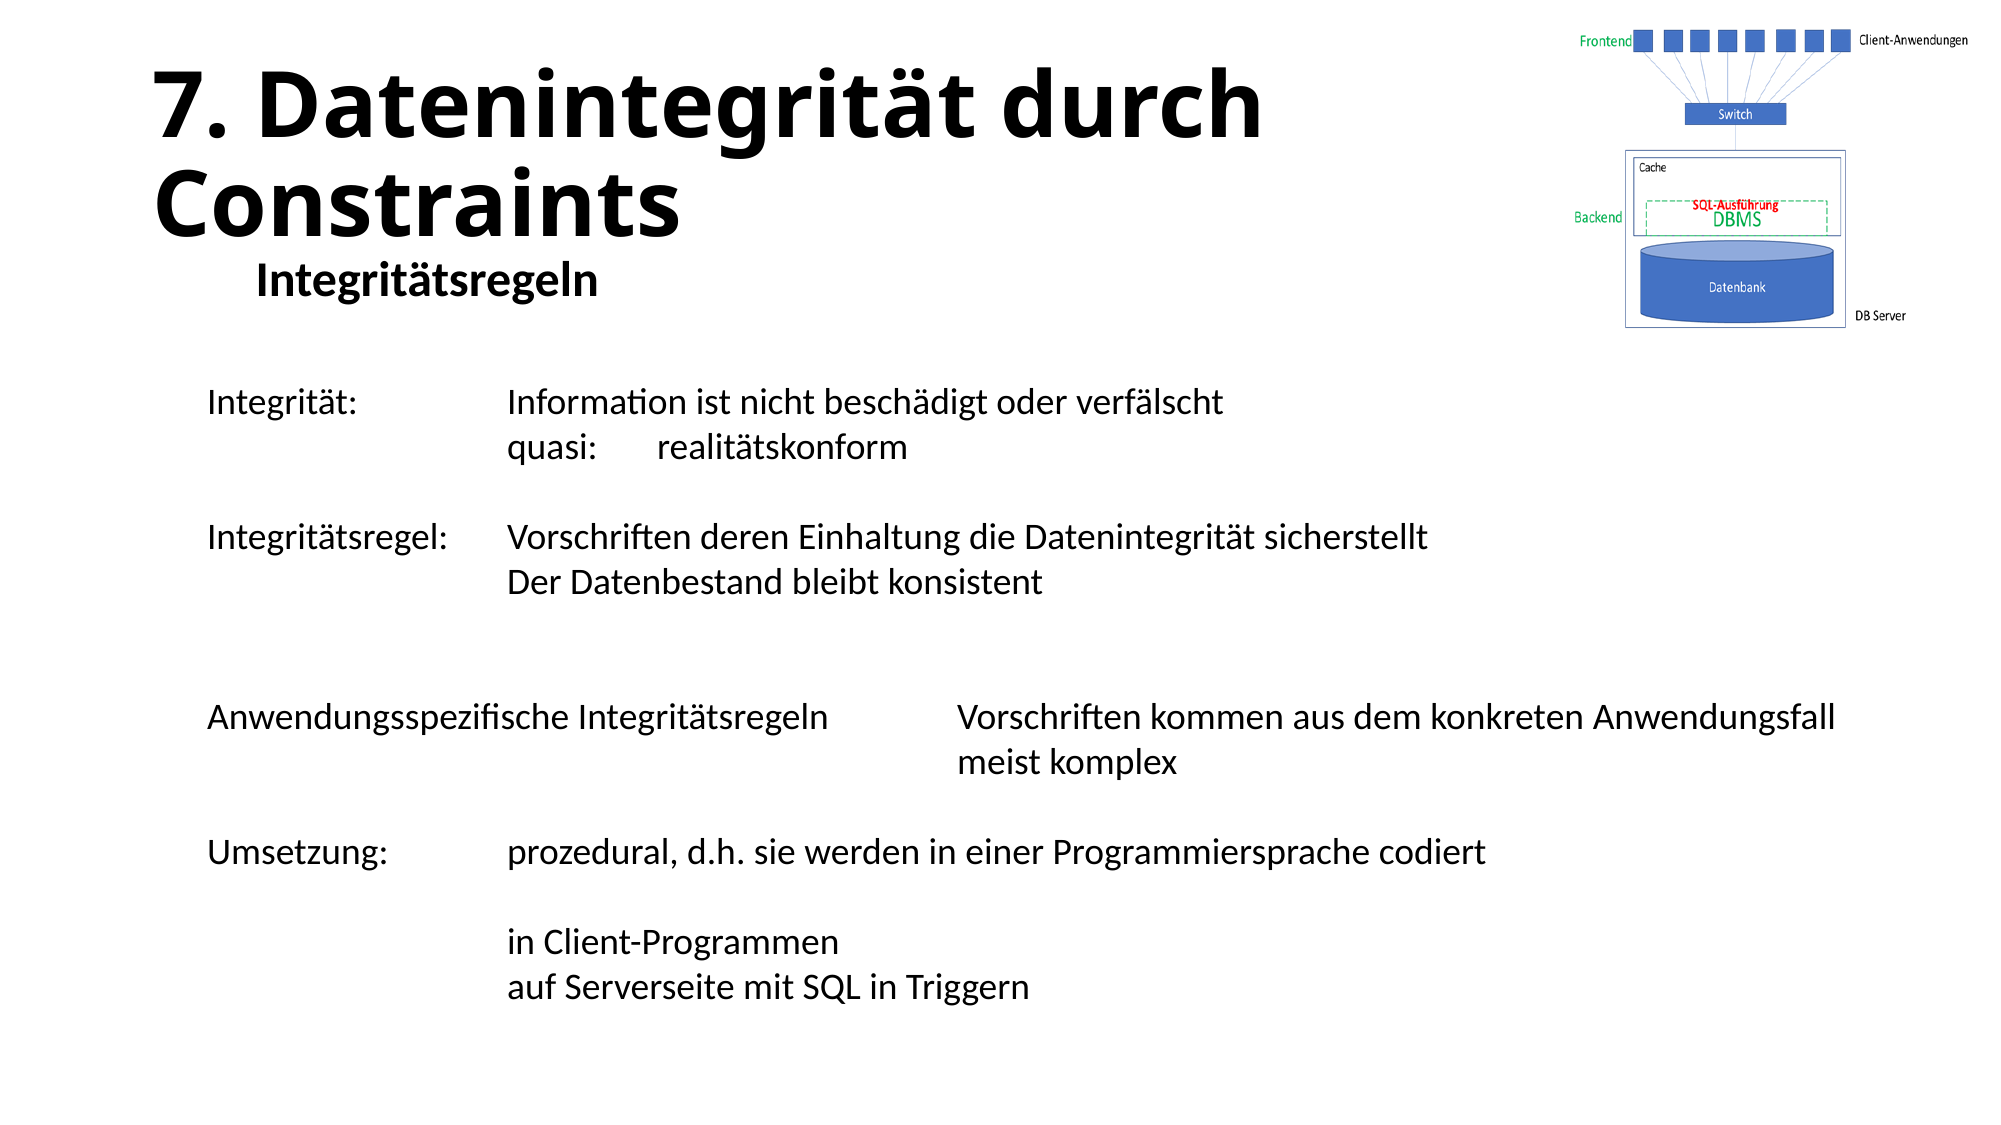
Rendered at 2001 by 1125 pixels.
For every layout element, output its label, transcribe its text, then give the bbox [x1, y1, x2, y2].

text_box Integrität: Information ist nicht beschädigt oder verfälscht quasi: realitätskonform Integritätsregel: Vorschriften deren Einhaltung die Datenintegrität sicherstellt Der Datenbestand bleibt konsistent Anwendungsspezifische Integritätsregeln Vorschriften kommen aus dem konkreten Anwendungsfall meist komplex Umsetzung: prozedural, d.h. sie werden in einer Programmiersprache codiert in Client-Programmen auf Serverseite mit SQL in Triggern [192, 370, 1852, 1015]
title 7. Datenintegrität durch Constraints [137, 59, 1520, 255]
text_box Integritätsregeln [240, 239, 615, 315]
picture [1565, 25, 1976, 335]
